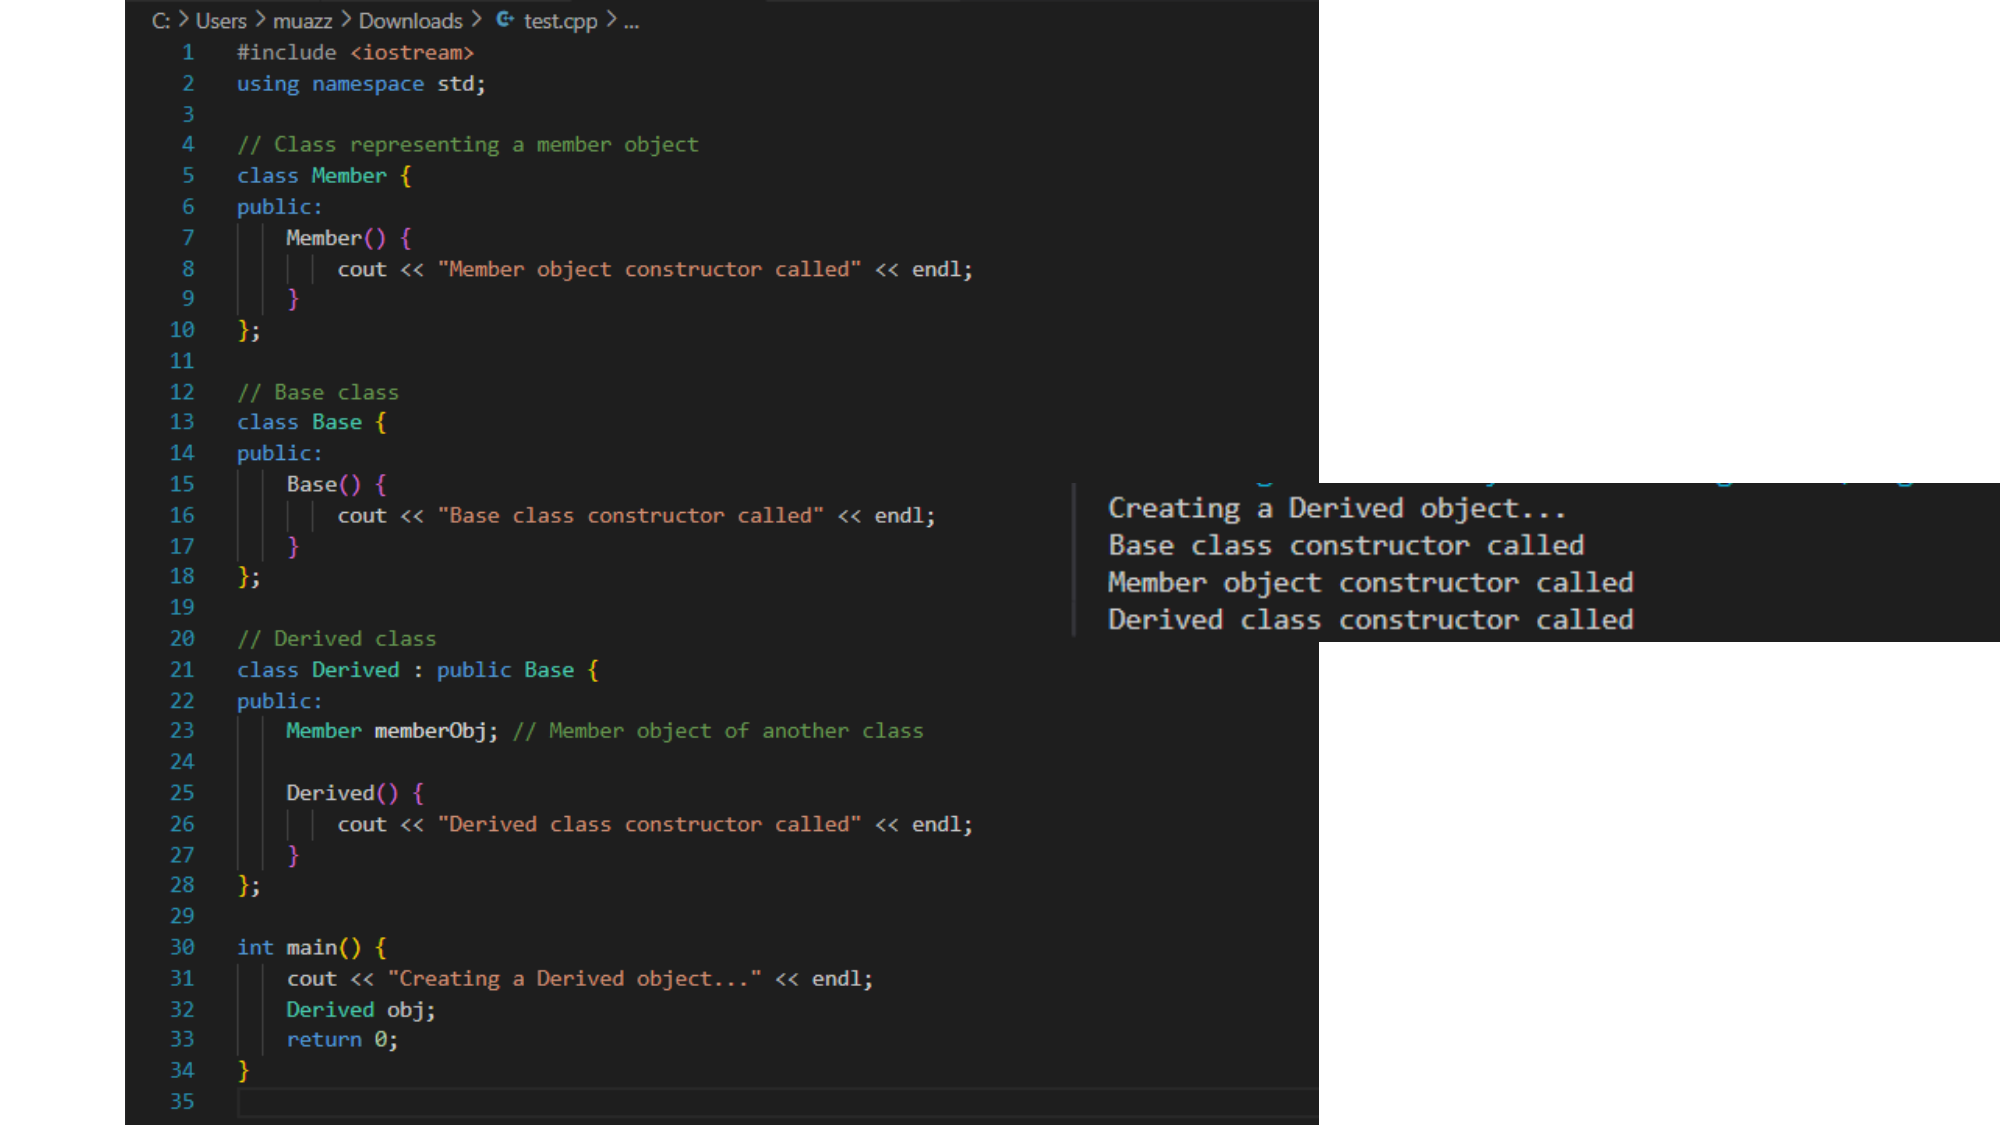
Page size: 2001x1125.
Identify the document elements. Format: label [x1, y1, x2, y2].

list [125, 0, 1320, 1125]
picture [1065, 482, 2000, 642]
